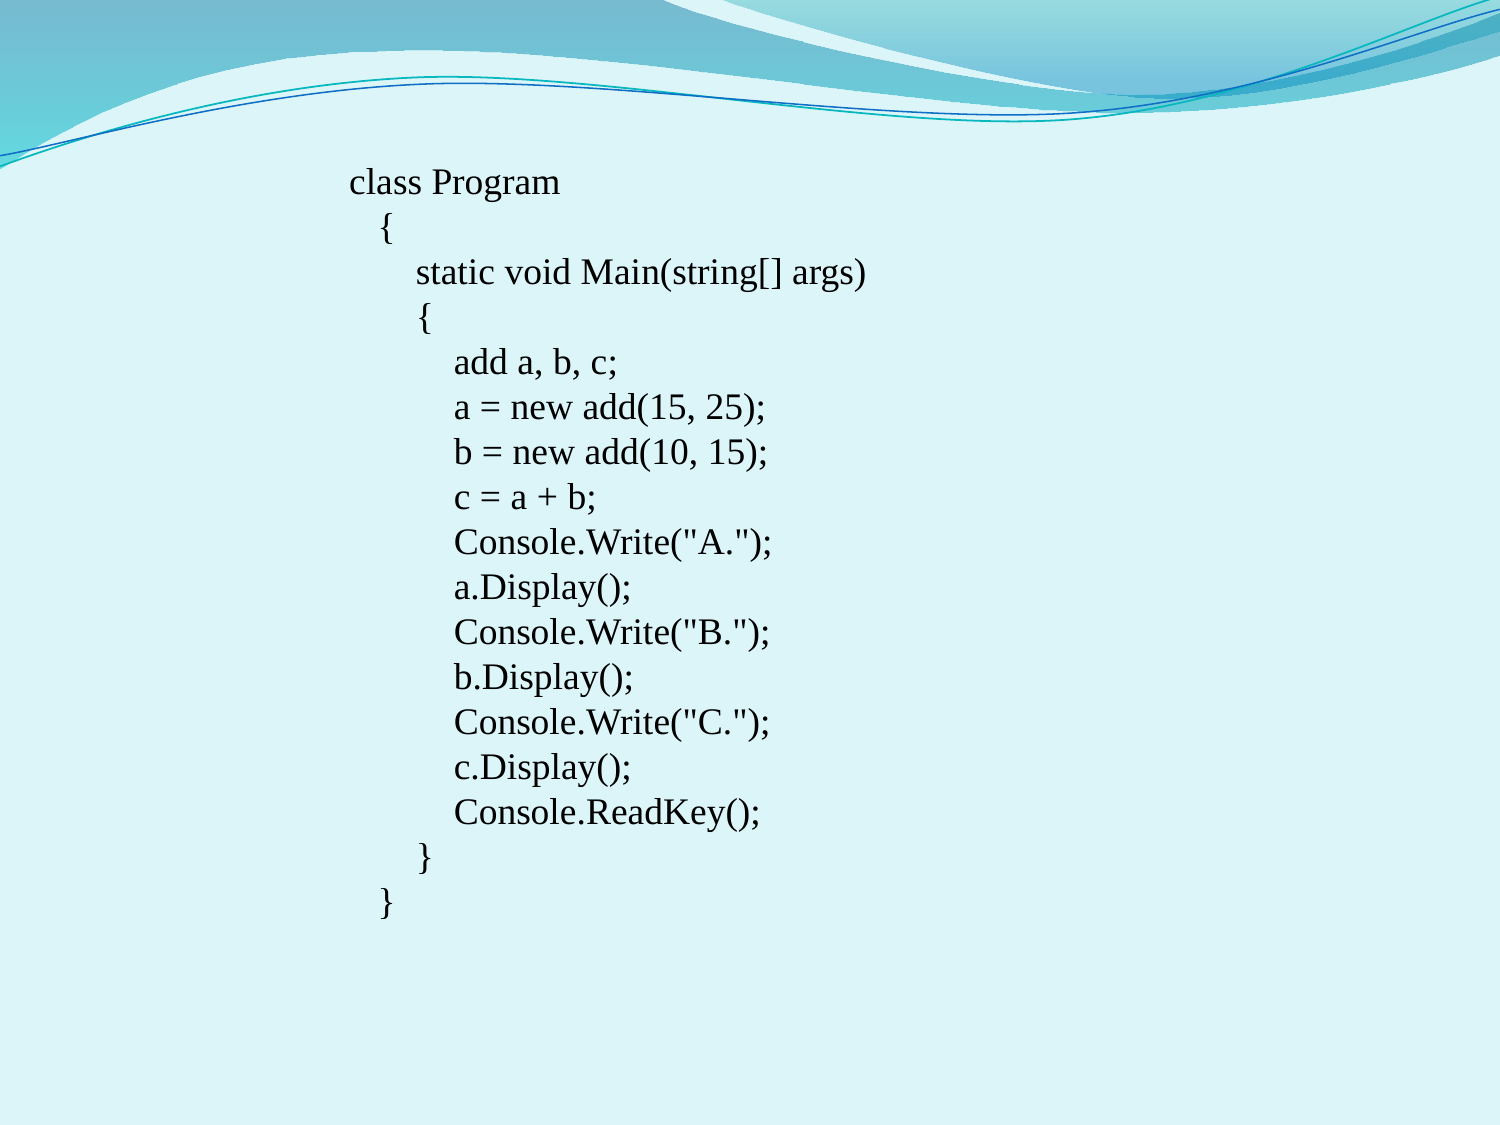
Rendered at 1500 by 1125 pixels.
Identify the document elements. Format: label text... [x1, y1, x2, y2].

text_box class Program { static void Main(string[] args) { add a, b, c; a = new add(15, 25); b = new add(10, 15); c = a + b; Console.Write("A."); a.Display(); Console.Write("B."); b.Display(); Console.Write("C."); c.Display(); Console.ReadKey(); } } [324, 149, 1038, 930]
